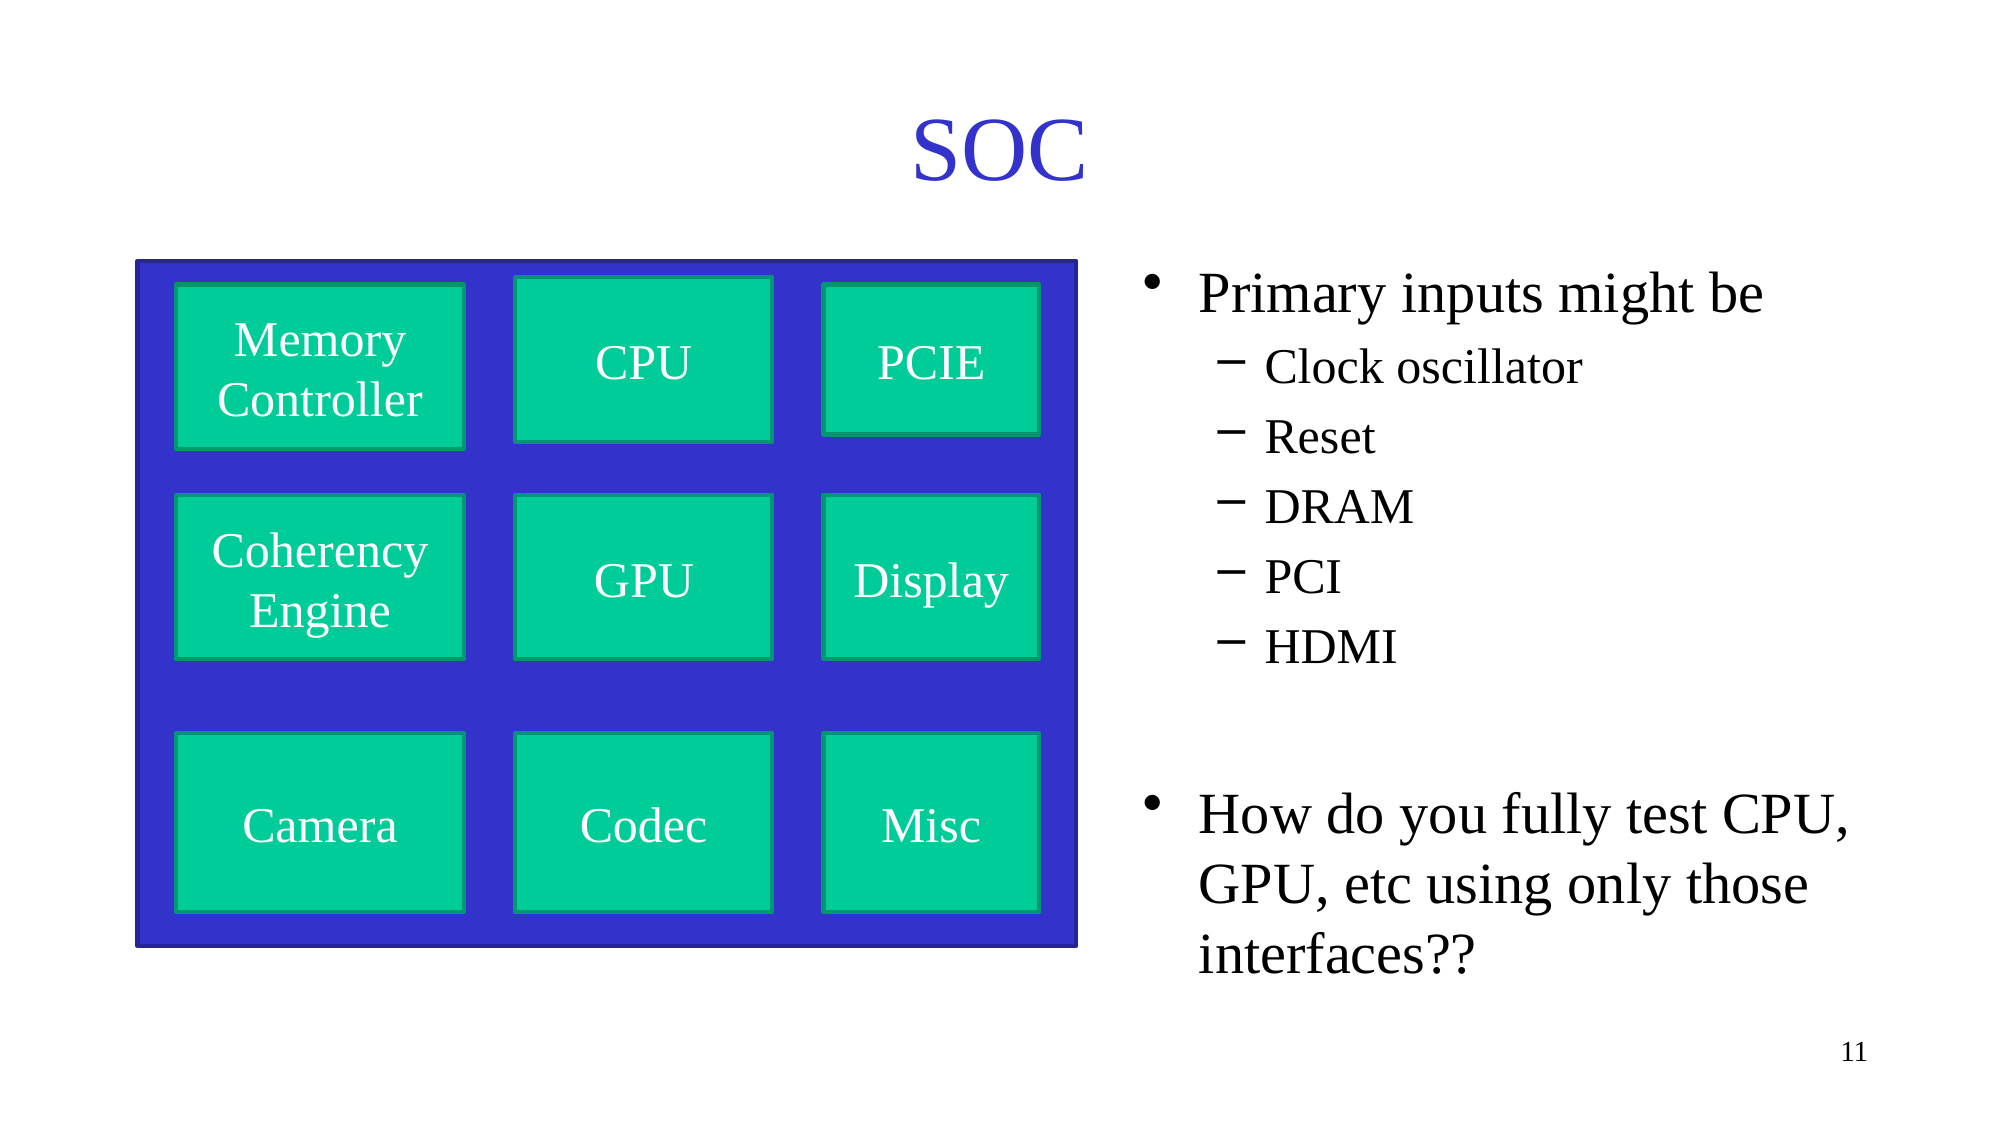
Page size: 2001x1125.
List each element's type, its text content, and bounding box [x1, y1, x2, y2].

text_box Misc [821, 731, 1041, 914]
text_box Camera [174, 731, 466, 914]
text_box PCIE [821, 282, 1041, 437]
text_box Display [821, 493, 1041, 661]
text_box CPU [513, 275, 774, 444]
text_box [135, 259, 1078, 948]
list Primary inputs might be Clock oscillator Reset DRAM PCI HDMI How do you fully test CPU, GPU, etc using only those interfaces?? [1127, 246, 1875, 961]
text_box Codec [513, 731, 774, 914]
text_box GPU [513, 493, 774, 661]
text_box Coherency Engine [174, 493, 466, 661]
title SOC [150, 50, 1850, 238]
text_box Memory Controller [174, 282, 466, 451]
